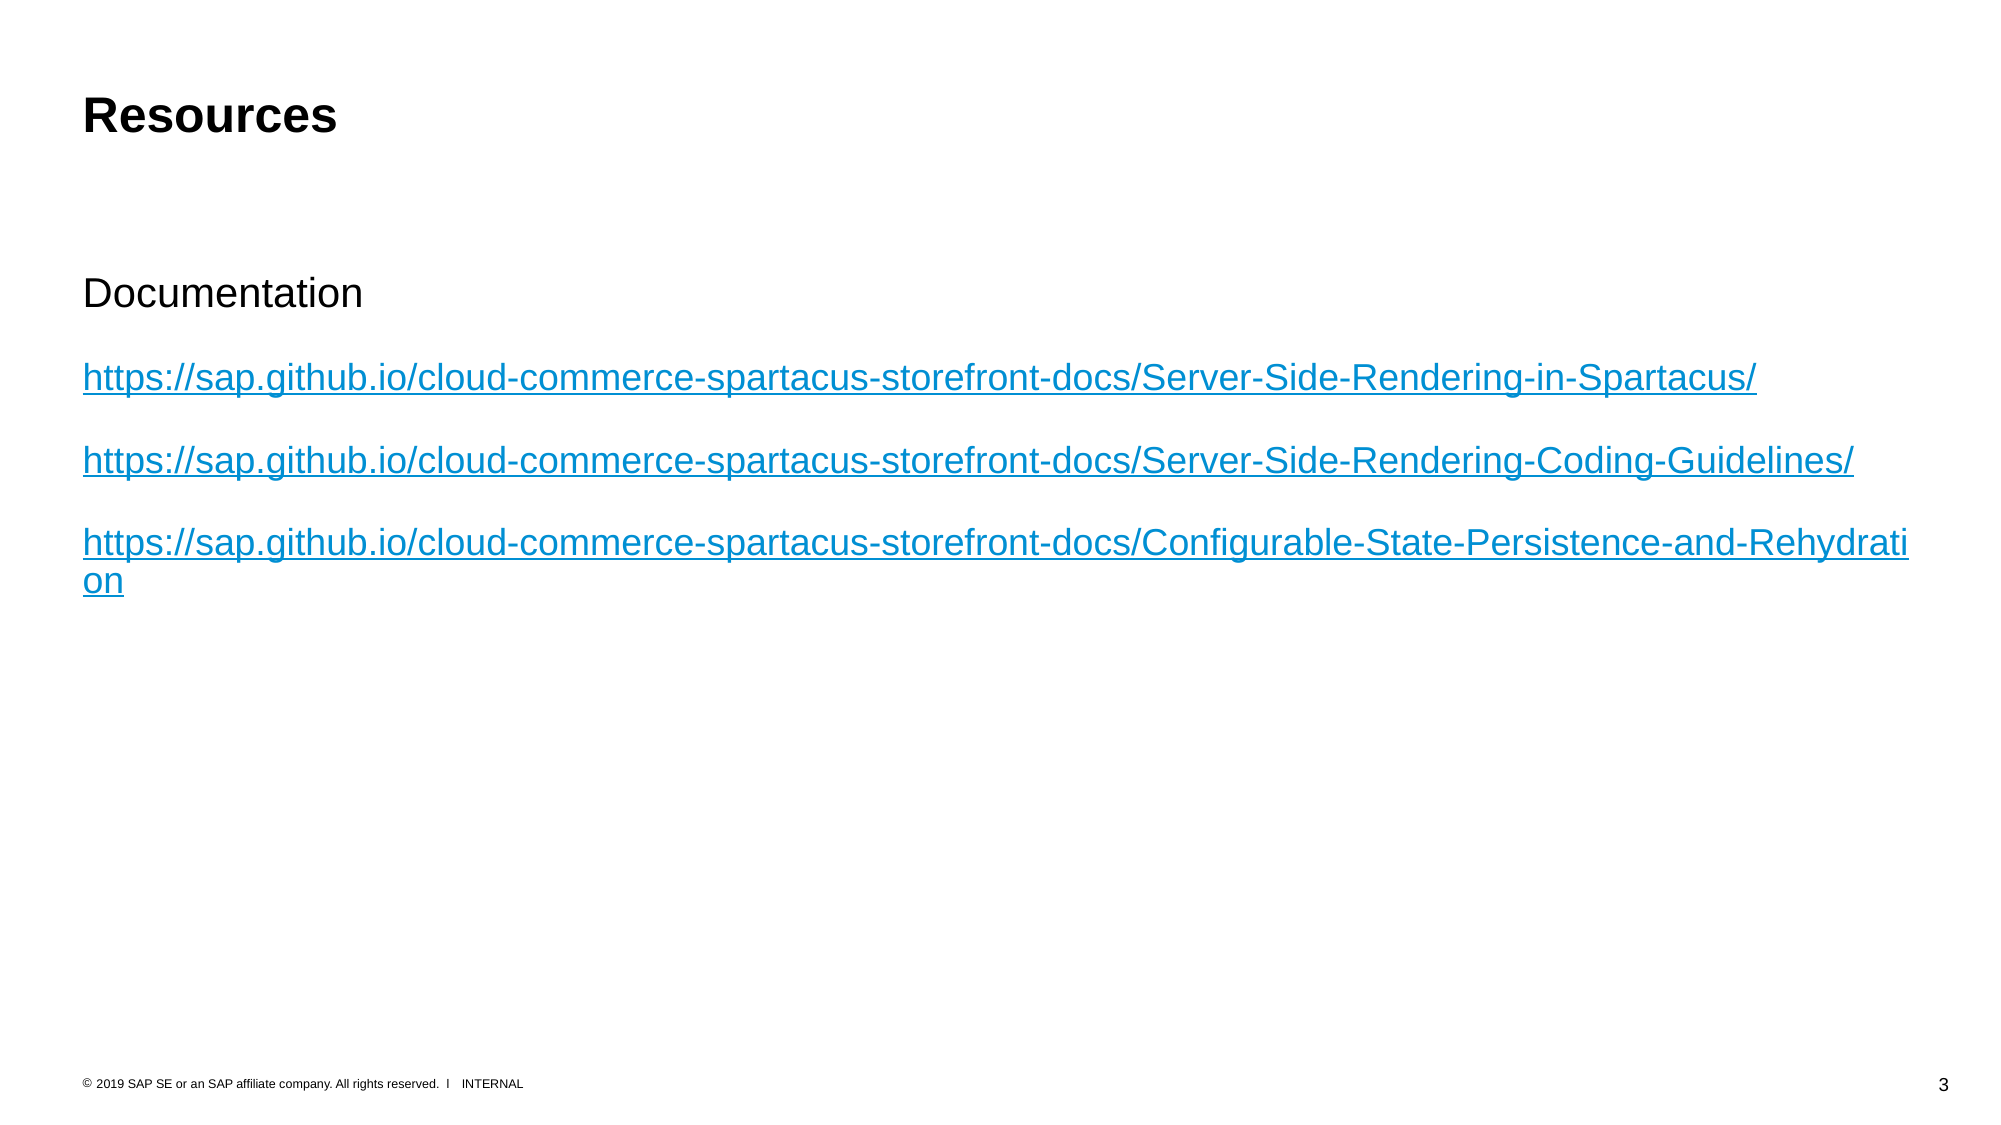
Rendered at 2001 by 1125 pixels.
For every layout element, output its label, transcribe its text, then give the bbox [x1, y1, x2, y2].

list Documentation https://sap.github.io/cloud-commerce-spartacus-storefront-docs/Server-Side-Rendering-in-Spartacus/ https://sap.github.io/cloud-commerce-spartacus-storefront-docs/Server-Side-Rendering-Coding-Guidelines/ https://sap.github.io/cloud-commerce-spartacus-storefront-docs/Configurable-State-Persistence-and-Rehydration [82, 265, 1918, 1040]
title Resources [82, 82, 1918, 144]
